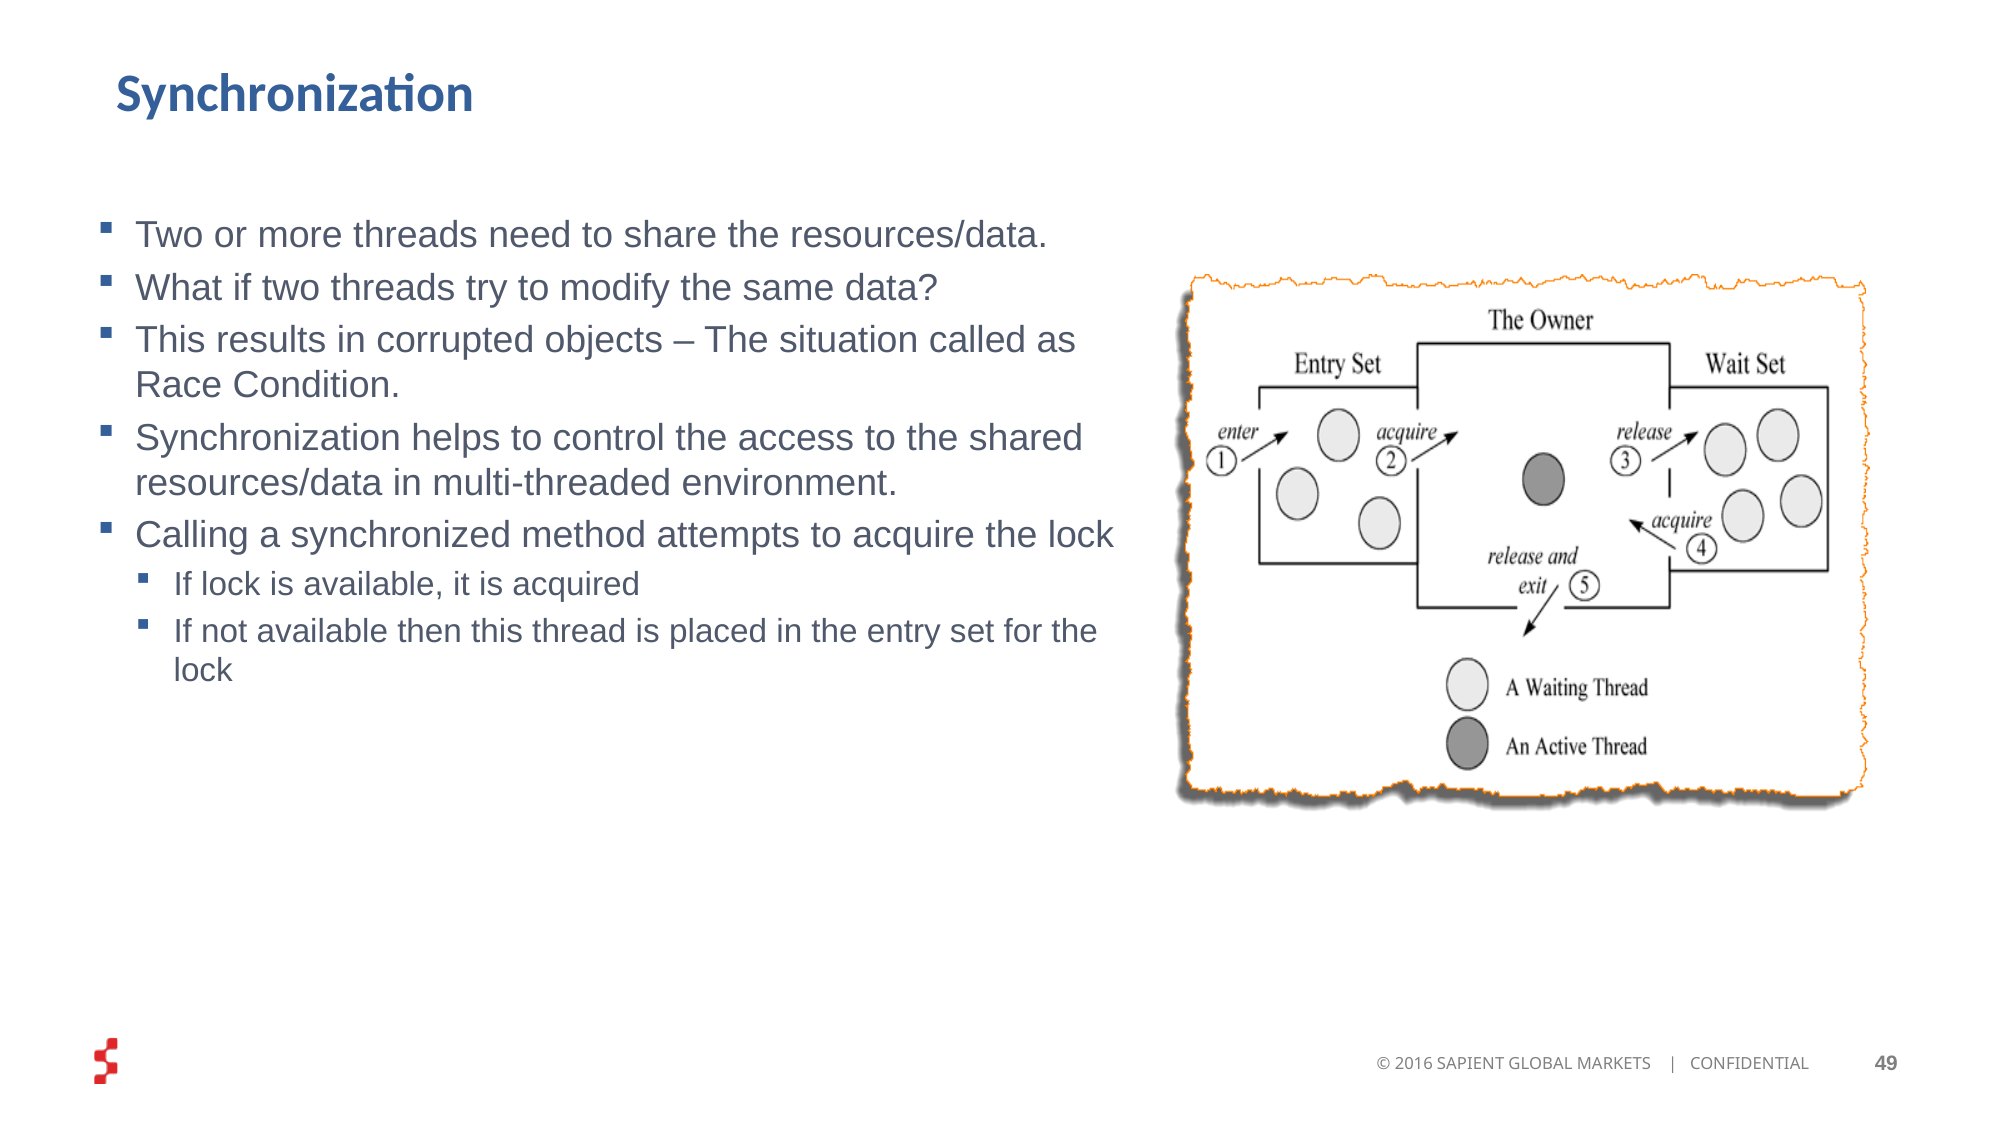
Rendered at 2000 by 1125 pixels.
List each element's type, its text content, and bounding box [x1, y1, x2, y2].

list Two or more threads need to share the resources/data. What if two threads try to modify the same data? This results in corrupted objects – The situation called as Race Condition. Synchronization helps to control the access to the shared resources/data in multi-threaded environment. Calling a synchronized method attempts to acquire the lock If lock is available, it is acquired If not available then this thread is placed in the entry set for the lock [97, 210, 1150, 973]
picture [1166, 274, 1870, 821]
title Synchronization [116, 50, 1967, 163]
